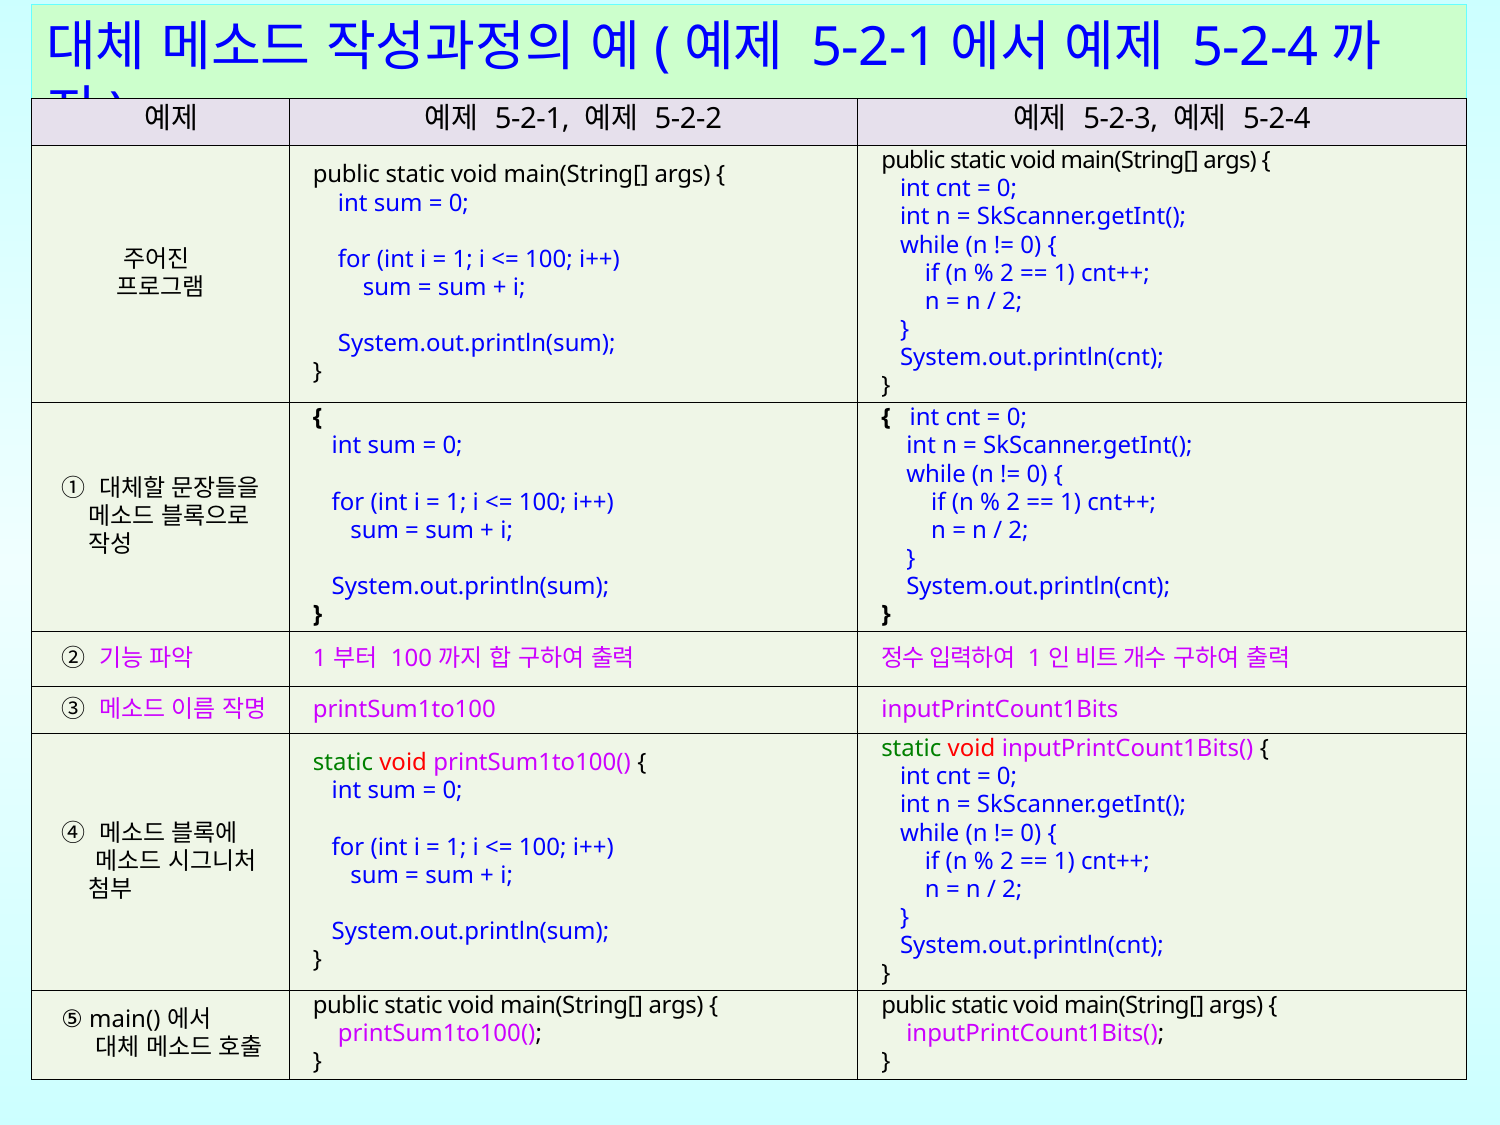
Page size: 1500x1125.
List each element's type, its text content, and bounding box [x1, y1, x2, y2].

table_cell ④ 메소드 블록에 메소드 시그니처 첨부 [32, 734, 289, 990]
table_cell public static void main(String[] args) { int sum = 0; for (int i = 1; i <= 100; i++) sum = sum + i; System.out.println(sum); } [290, 146, 857, 402]
table_cell public static void main(String[] args) { inputPrintCount1Bits(); } [858, 991, 1466, 1079]
table_cell ② 기능 파악 [32, 632, 289, 686]
table_header 예제 5-2-3, 예제 5-2-4 [858, 99, 1466, 145]
table_cell static void inputPrintCount1Bits() { int cnt = 0; int n = SkScanner.getInt(); while (n != 0) { if (n % 2 == 1) cnt++; n = n / 2; } System.out.println(cnt); } [858, 734, 1466, 990]
table_cell static void printSum1to100() { int sum = 0; for (int i = 1; i <= 100; i++) sum = sum + i; System.out.println(sum); } [290, 734, 857, 990]
table_cell inputPrintCount1Bits [858, 687, 1466, 733]
table_cell ⑤ main()에서 대체 메소드 호출 [32, 991, 289, 1079]
table_cell 1부터 100까지 합 구하여 출력 [290, 632, 857, 686]
table_cell public static void main(String[] args) { int cnt = 0; int n = SkScanner.getInt(); while (n != 0) { if (n % 2 == 1) cnt++; n = n / 2; } System.out.println(cnt); } [858, 146, 1466, 402]
table_cell 정수 입력하여 1인 비트 개수 구하여 출력 [858, 632, 1466, 686]
table_cell ③ 메소드 이름 작명 [32, 687, 289, 733]
table_header 예제 [32, 99, 289, 145]
table_cell printSum1to100 [290, 687, 857, 733]
text_box 대체 메소드 작성과정의 예(예제 5-2-1에서 예제 5-2-4까지) [31, 4, 1467, 98]
table_header 예제 5-2-1, 예제 5-2-2 [290, 99, 857, 145]
table_cell public static void main(String[] args) { printSum1to100(); } [290, 991, 857, 1079]
table_cell { int sum = 0; for (int i = 1; i <= 100; i++) sum = sum + i; System.out.println(sum); } [290, 403, 857, 631]
table_cell { int cnt = 0; int n = SkScanner.getInt(); while (n != 0) { if (n % 2 == 1) cnt++; n = n / 2; } System.out.println(cnt); } [858, 403, 1466, 631]
table_cell 주어진 프로그램 [32, 146, 289, 402]
table_cell ① 대체할 문장들을 메소드 블록으로 작성 [32, 403, 289, 631]
